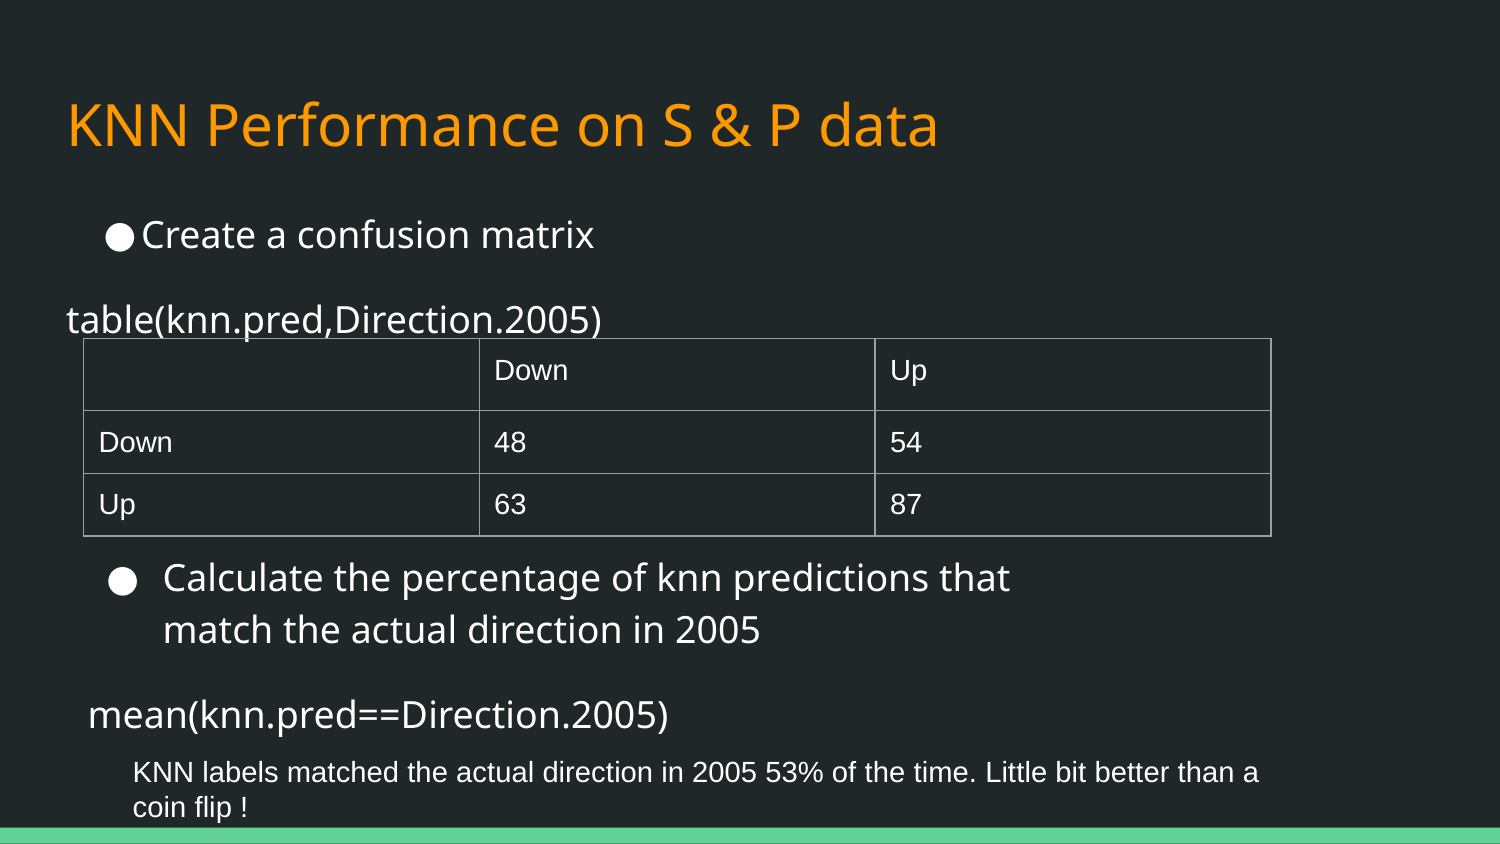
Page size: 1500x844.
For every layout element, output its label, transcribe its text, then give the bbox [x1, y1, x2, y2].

table_cell Up [84, 474, 479, 532]
text_box KNN labels matched the actual direction in 2005 53% of the time. Little bit better than a coin flip ! [117, 737, 1326, 807]
table_header [84, 339, 479, 410]
table_cell 48 [480, 411, 874, 473]
table_cell 63 [480, 474, 874, 532]
table_header Down [480, 339, 874, 410]
title KNN Performance on S & P data [51, 72, 1449, 167]
table_cell 87 [876, 474, 1270, 535]
table_cell 54 [876, 411, 1270, 473]
text_box Calculate the percentage of knn predictions that match the actual direction in 2005 mean(knn.pred==Direction.2005) [72, 532, 1097, 585]
table_cell Down [84, 411, 479, 473]
list Create a confusion matrix table(knn.pred,Direction.2005) [51, 189, 1449, 357]
table_header Up [876, 339, 1270, 410]
